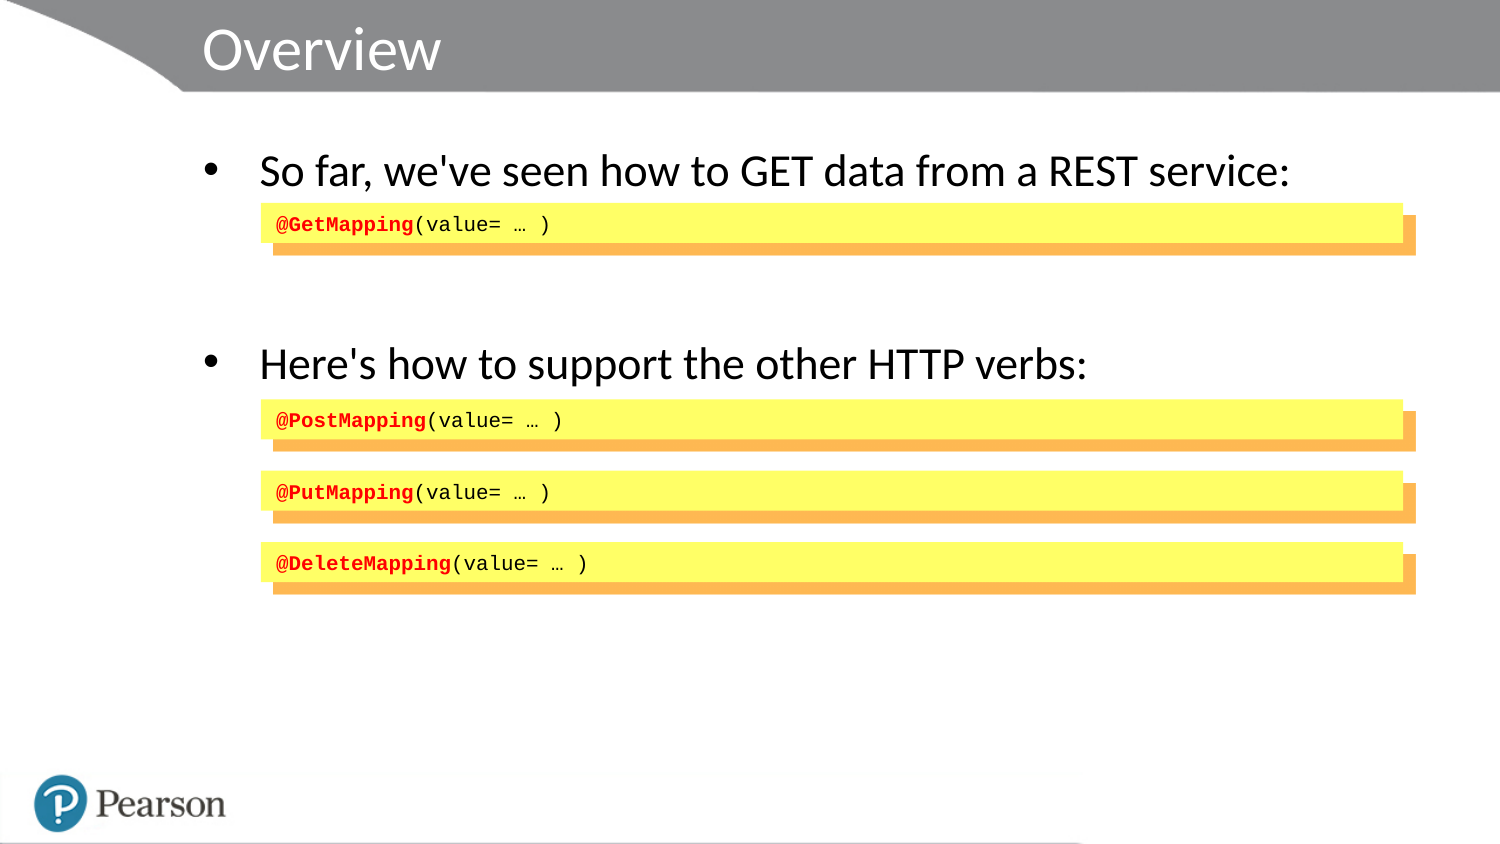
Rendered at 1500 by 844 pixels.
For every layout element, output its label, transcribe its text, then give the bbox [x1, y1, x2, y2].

title Overview [187, 0, 1426, 93]
text_box @DeleteMapping(value= … ) [260, 542, 1404, 583]
list So far, we've seen how to GET data from a REST service: Here's how to support the other HTTP verbs: [188, 133, 1425, 716]
text_box @PostMapping(value= … ) [260, 399, 1404, 440]
text_box @PutMapping(value= … ) [260, 470, 1404, 511]
picture [0, 0, 1500, 844]
text_box @GetMapping(value= … ) [260, 202, 1404, 243]
